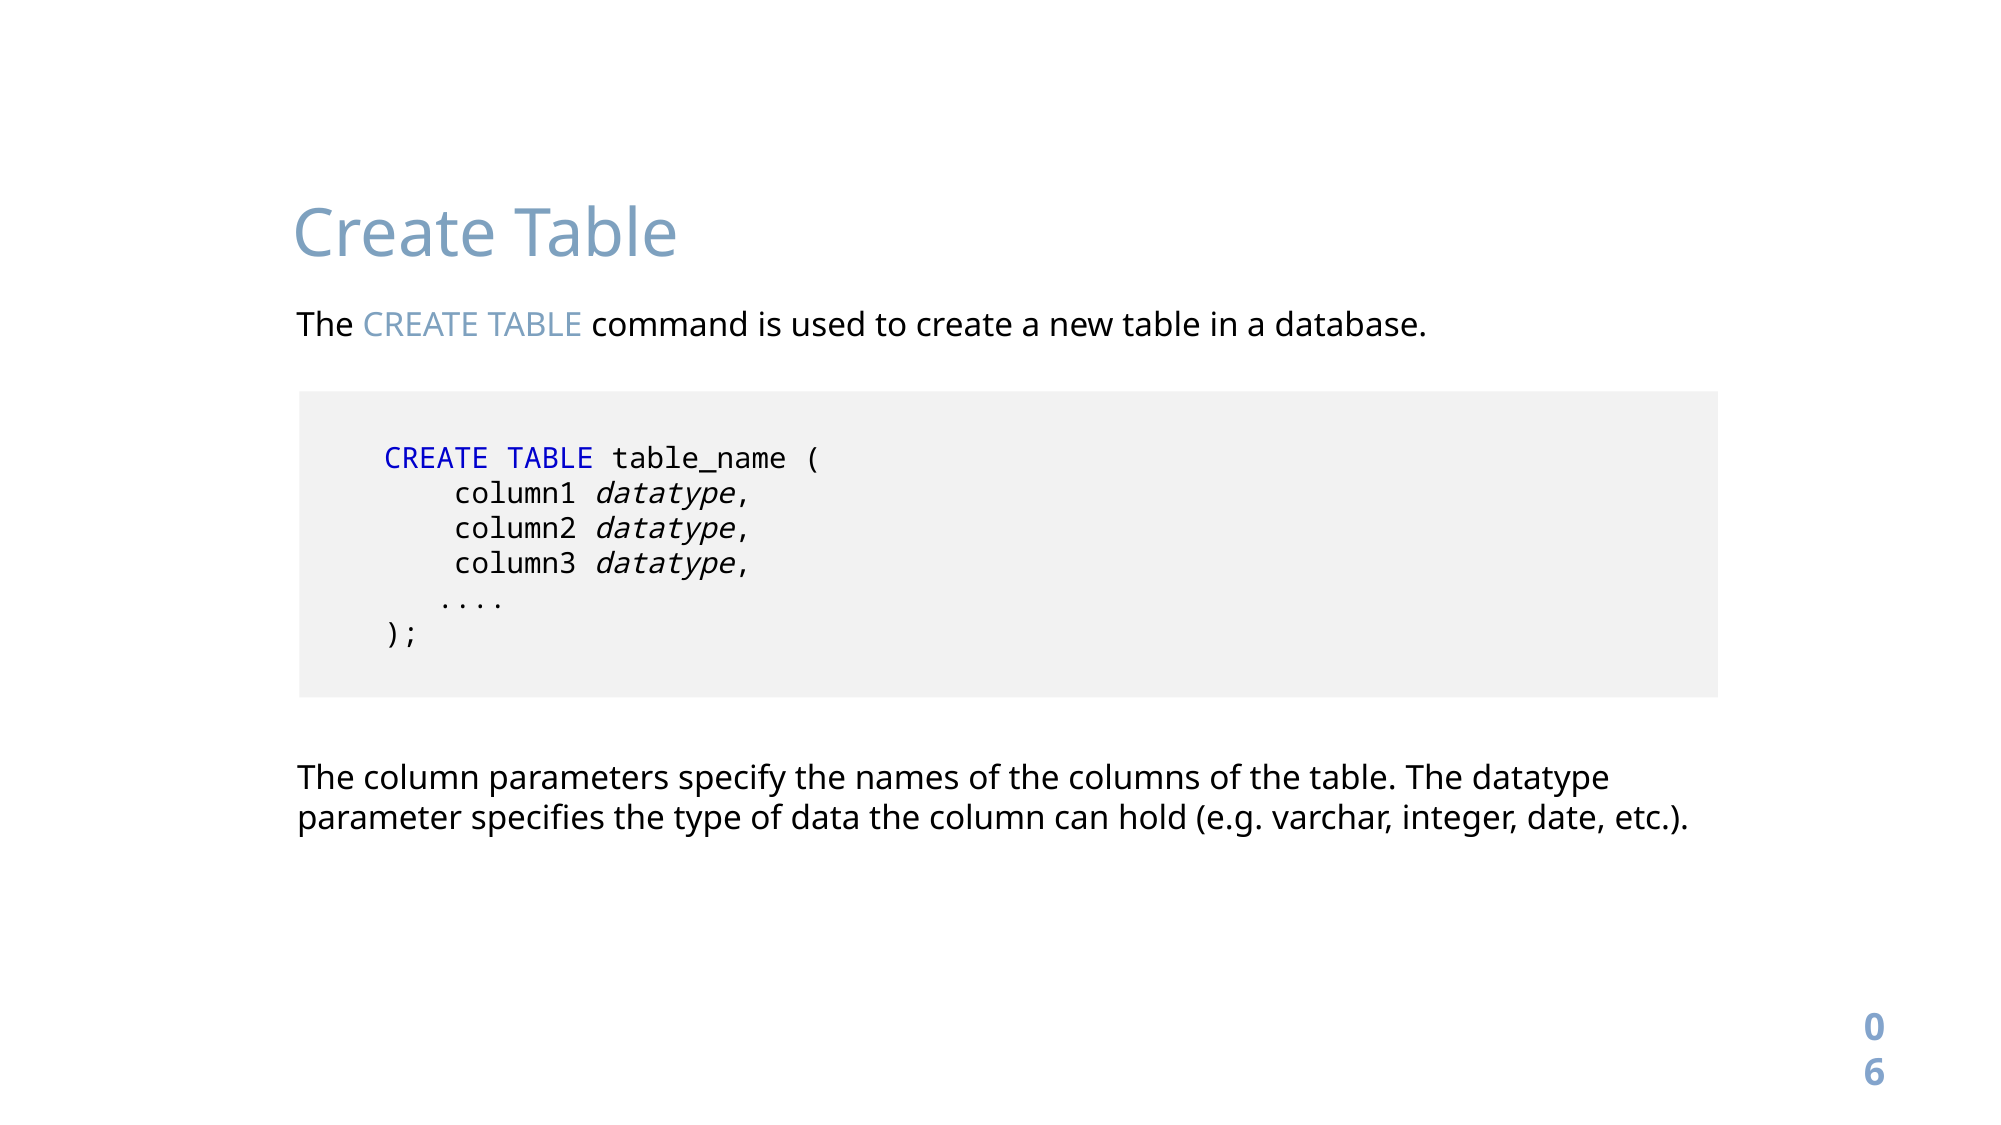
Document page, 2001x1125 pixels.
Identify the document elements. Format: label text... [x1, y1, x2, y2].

text_box 06 [1849, 995, 1922, 1101]
text_box CREATE TABLE table_name ( column1 datatype, column2 datatype, column3 datatype, .... ); [298, 390, 1719, 698]
text_box The column parameters specify the names of the columns of the table. The datatype parameter specifies the type of data the column can hold (e.g. varchar, integer, date, etc.). [282, 749, 1719, 844]
text_box Create Table [277, 182, 1065, 277]
text_box The CREATE TABLE command is used to create a new table in a database. [281, 295, 1718, 350]
